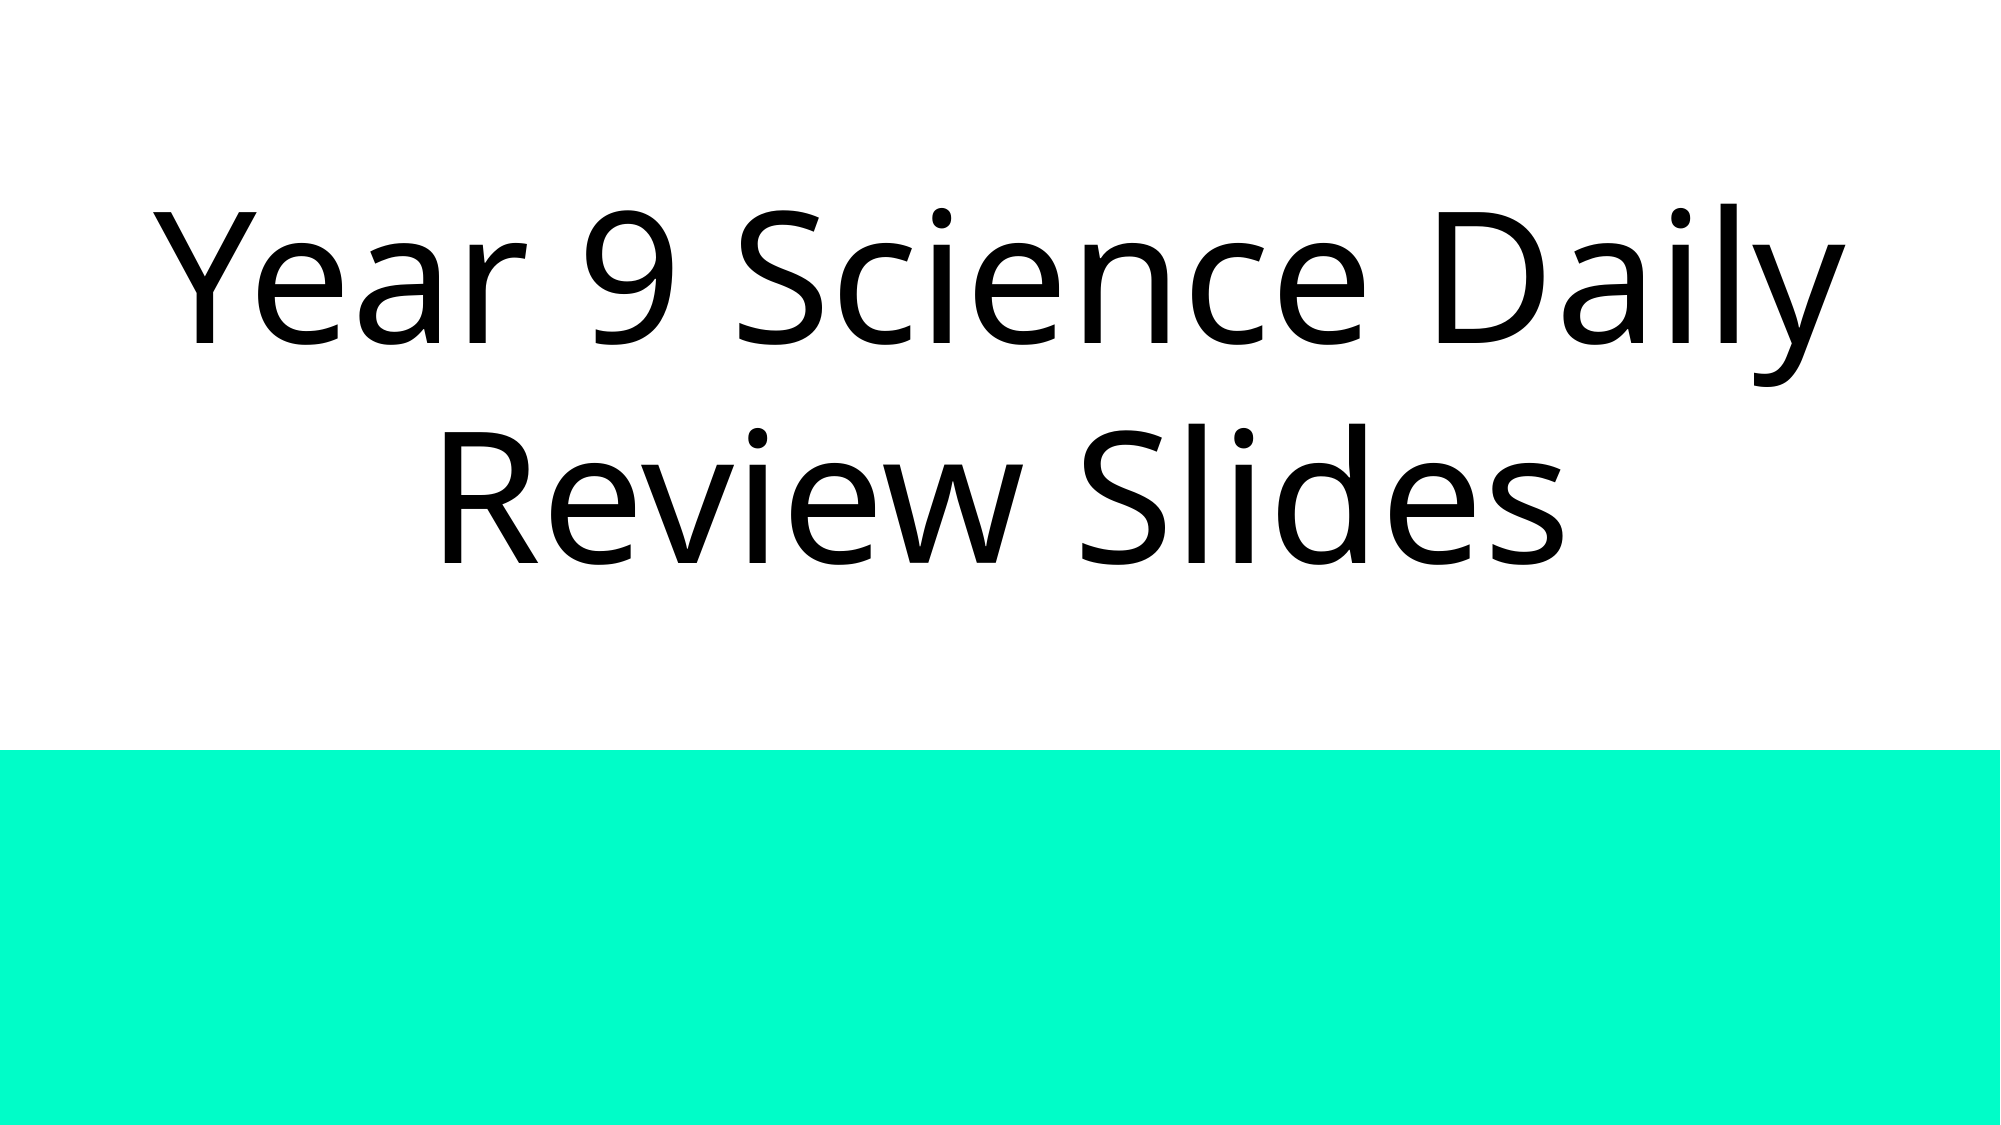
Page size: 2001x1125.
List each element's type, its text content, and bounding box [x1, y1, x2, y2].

title Year 9 Science Daily Review Slides [68, 85, 1932, 675]
